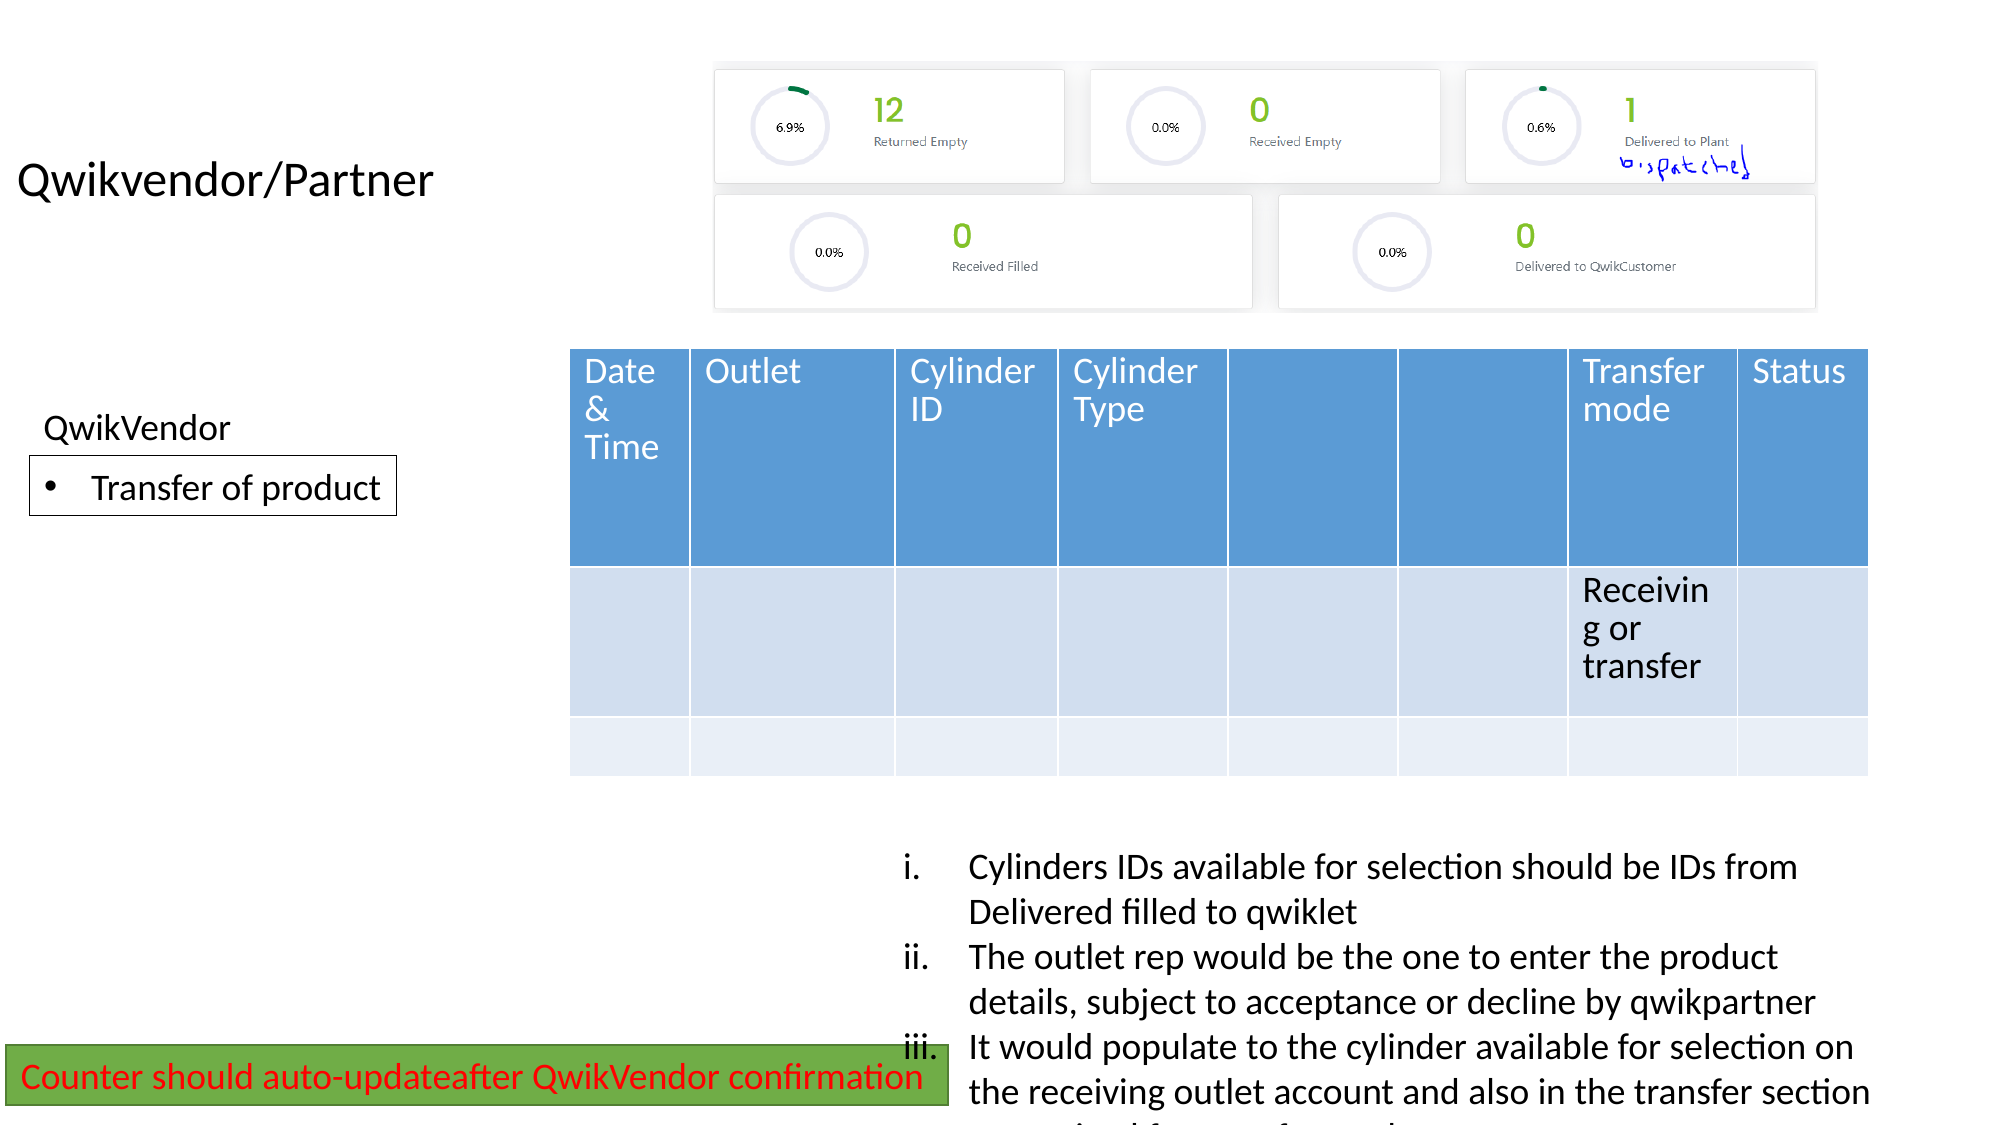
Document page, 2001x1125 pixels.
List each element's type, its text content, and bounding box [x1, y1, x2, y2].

table_cell [1399, 718, 1567, 776]
table_header [1399, 349, 1567, 566]
table_cell [570, 718, 689, 776]
table_header Cylinder ID [896, 349, 1057, 566]
table_header Transfer mode [1569, 349, 1737, 566]
text_box QwikVendor [28, 395, 247, 455]
text_box Cylinders IDs available for selection should be IDs from Delivered filled to qwiklet The outlet rep would be the one to enter the product details, subject to acceptance or decline by qwikpartner It would populate to the cylinder available for selection on the receiving outlet account and also in the transfer section as received for transfer mode [888, 834, 1889, 1125]
table_cell Receiving or transfer [1569, 568, 1737, 716]
table_header Cylinder Type [1059, 349, 1227, 566]
table_header Date & Time [570, 349, 689, 566]
table_header Outlet [691, 349, 894, 566]
table_cell [570, 568, 689, 716]
table_cell [896, 568, 1057, 716]
table_cell [1399, 568, 1567, 716]
table_cell [691, 568, 894, 716]
table_cell [1738, 718, 1868, 776]
text_box Counter should auto-updateafter QwikVendor confirmation [5, 1044, 888, 1106]
table_header Status [1738, 349, 1868, 566]
table_cell [896, 718, 1057, 776]
table_cell [1059, 718, 1227, 776]
text_box Qwikvendor/Partner [2, 139, 450, 214]
table_cell [1229, 718, 1397, 776]
picture [712, 61, 1819, 313]
table_cell [1229, 568, 1397, 716]
table_cell [1059, 568, 1227, 716]
table_cell [1569, 718, 1737, 776]
table_cell [1738, 568, 1868, 716]
table_cell [691, 718, 894, 776]
text_box Transfer of product [29, 455, 397, 516]
table_header [1229, 349, 1397, 566]
